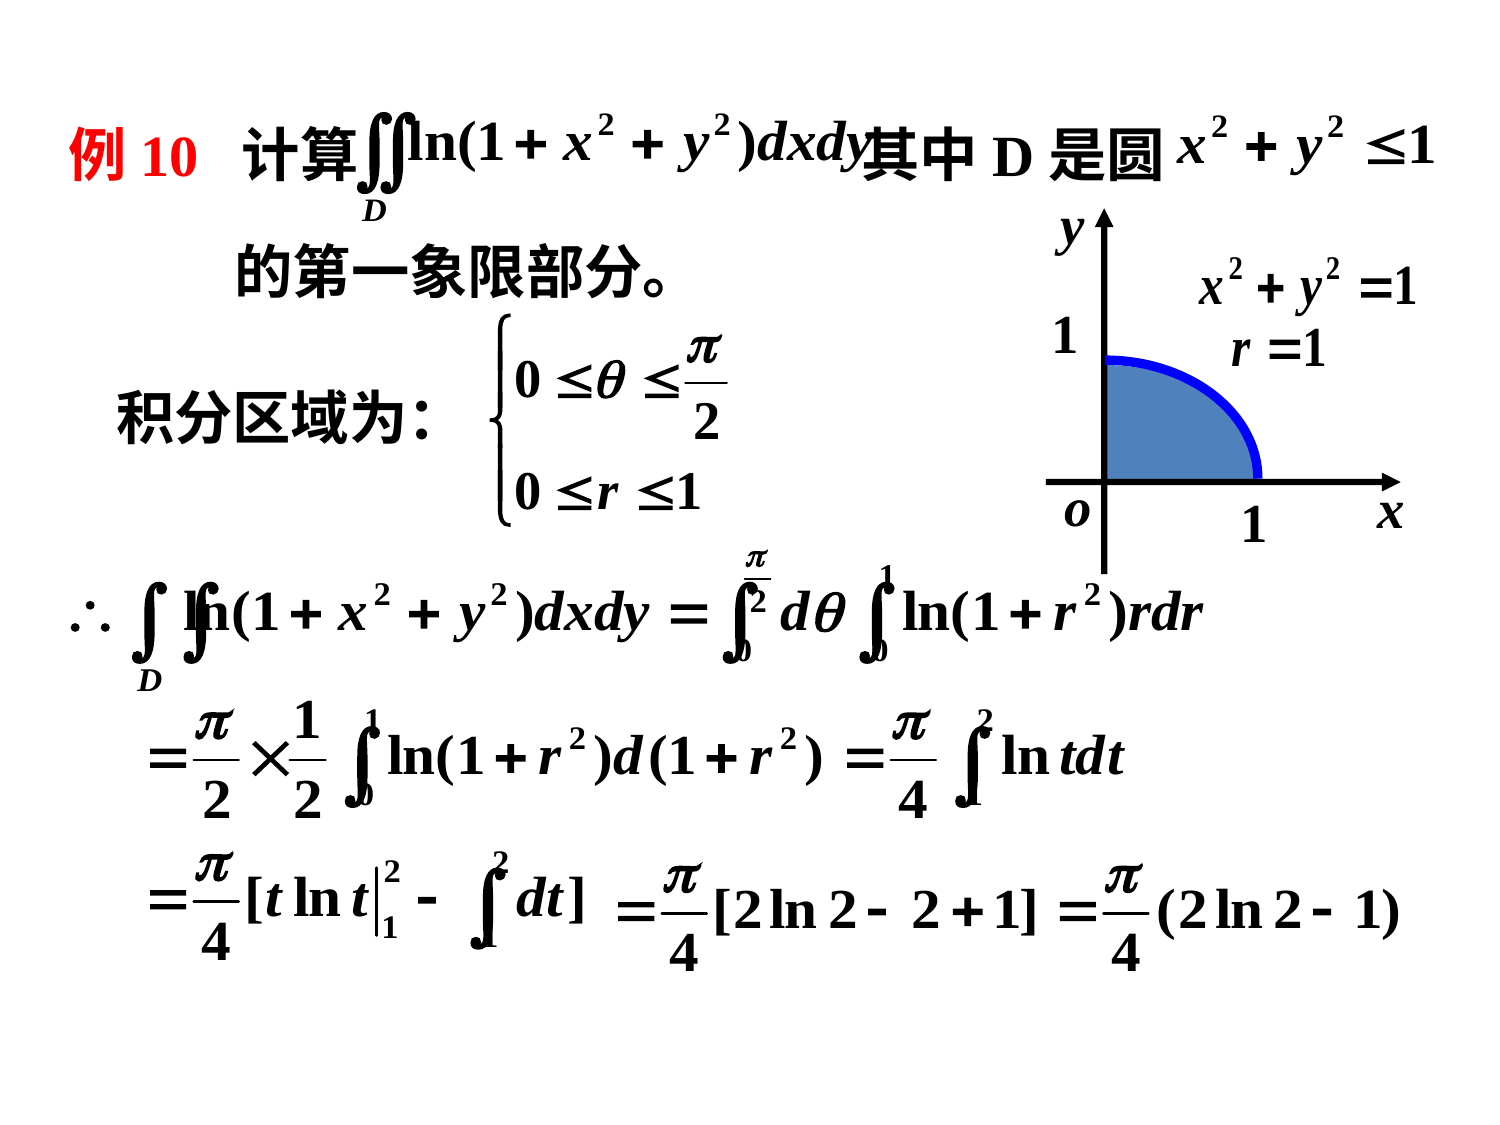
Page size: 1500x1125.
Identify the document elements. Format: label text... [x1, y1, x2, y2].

text_box 例10 计算 其中D是圆 [884, 90, 1436, 196]
text_box 例10 计算 其中D是圆 [53, 90, 336, 196]
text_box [832, 680, 1140, 832]
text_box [135, 680, 831, 832]
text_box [1045, 207, 1423, 575]
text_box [603, 833, 1044, 986]
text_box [135, 822, 596, 974]
text_box 的第一象限部分。 [220, 228, 716, 313]
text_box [1163, 101, 1446, 187]
text_box 积分区域为： [101, 373, 473, 459]
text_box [64, 526, 1222, 702]
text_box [478, 302, 738, 525]
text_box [338, 89, 883, 232]
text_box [1045, 833, 1411, 986]
